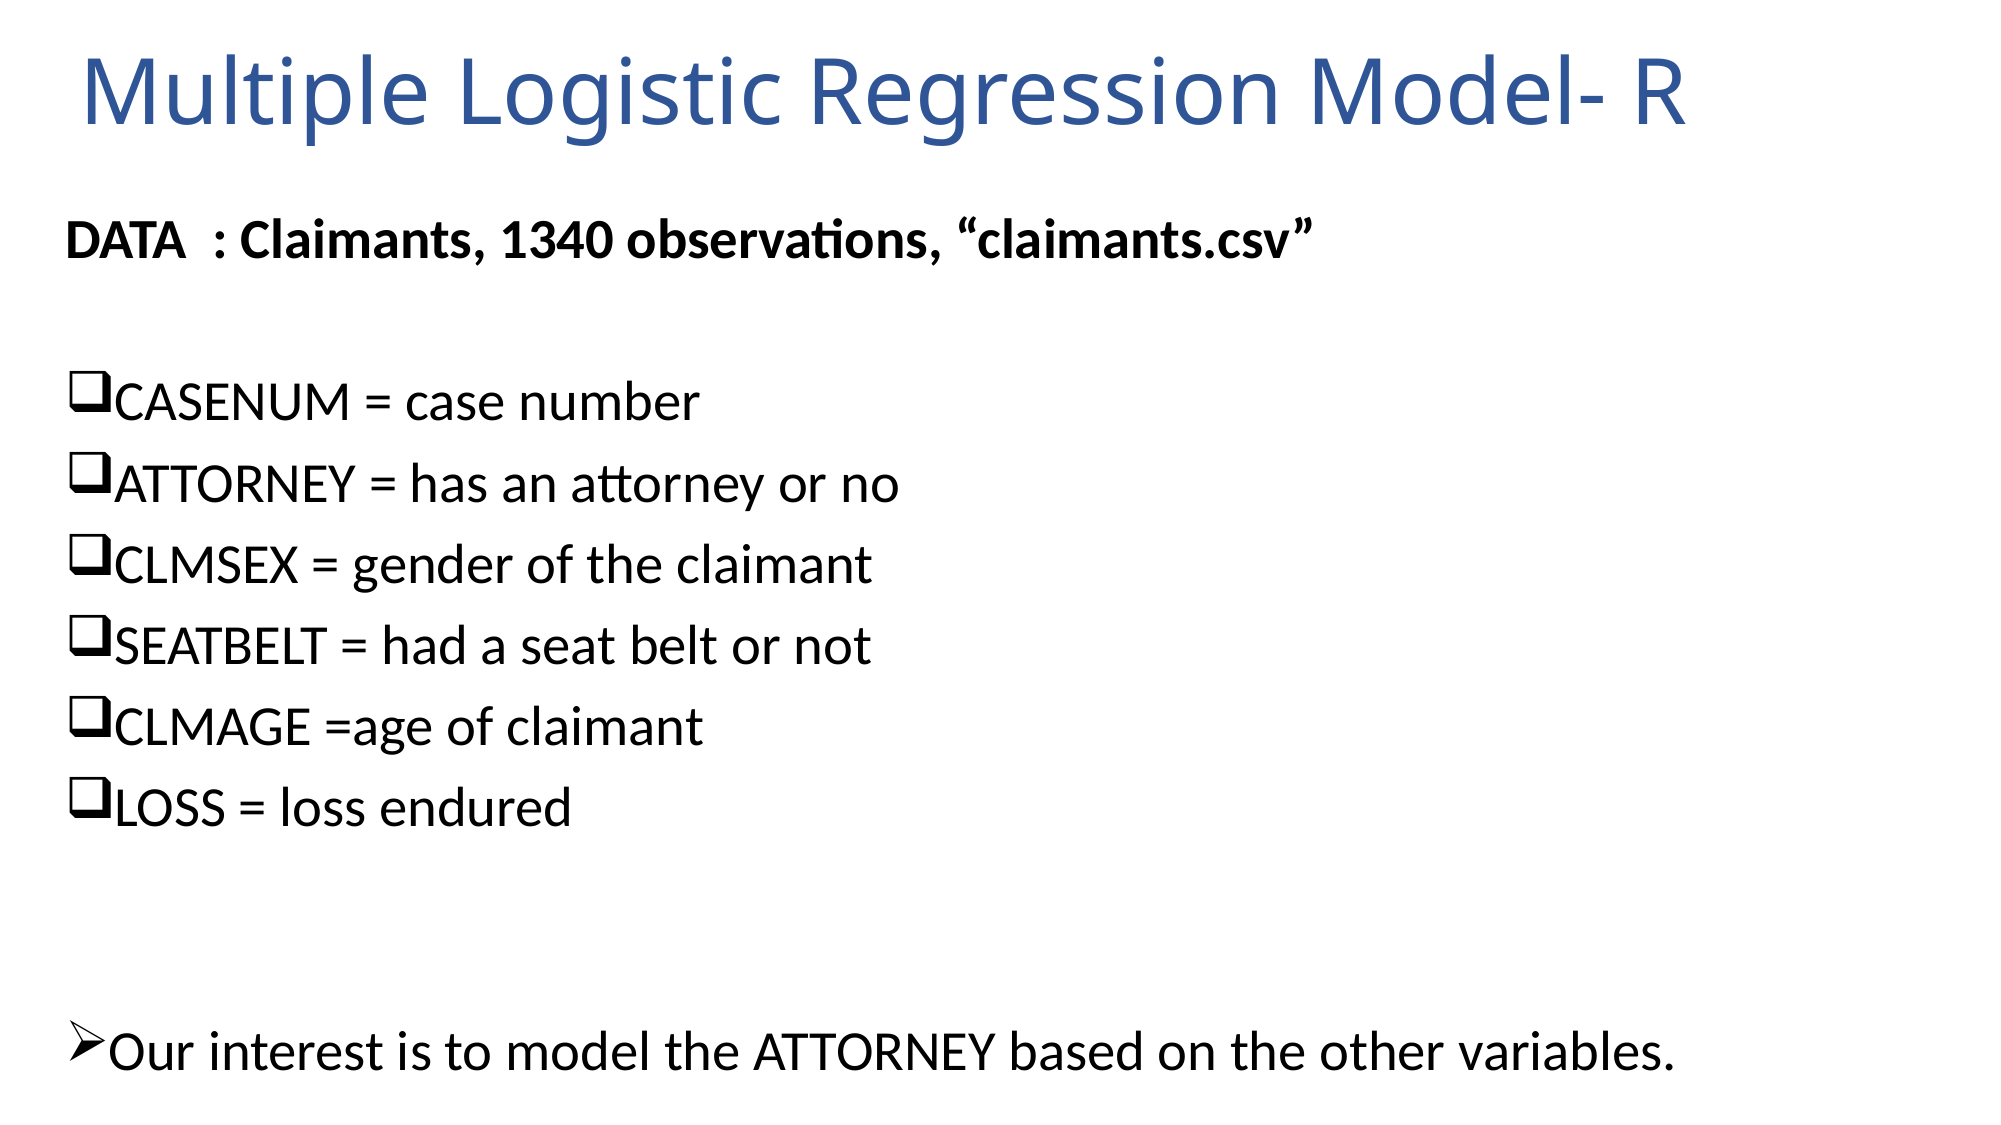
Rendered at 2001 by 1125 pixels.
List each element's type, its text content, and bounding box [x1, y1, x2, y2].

title Multiple Logistic Regression Model- R [64, 23, 1849, 167]
list DATA : Claimants, 1340 observations, “claimants.csv” CASENUM = case number ATTORNEY = has an attorney or no CLMSEX = gender of the claimant SEATBELT = had a seat belt or not CLMAGE =age of claimant LOSS = loss endured Our interest is to model the ATTORNEY based on the other variables. [50, 202, 1863, 1091]
